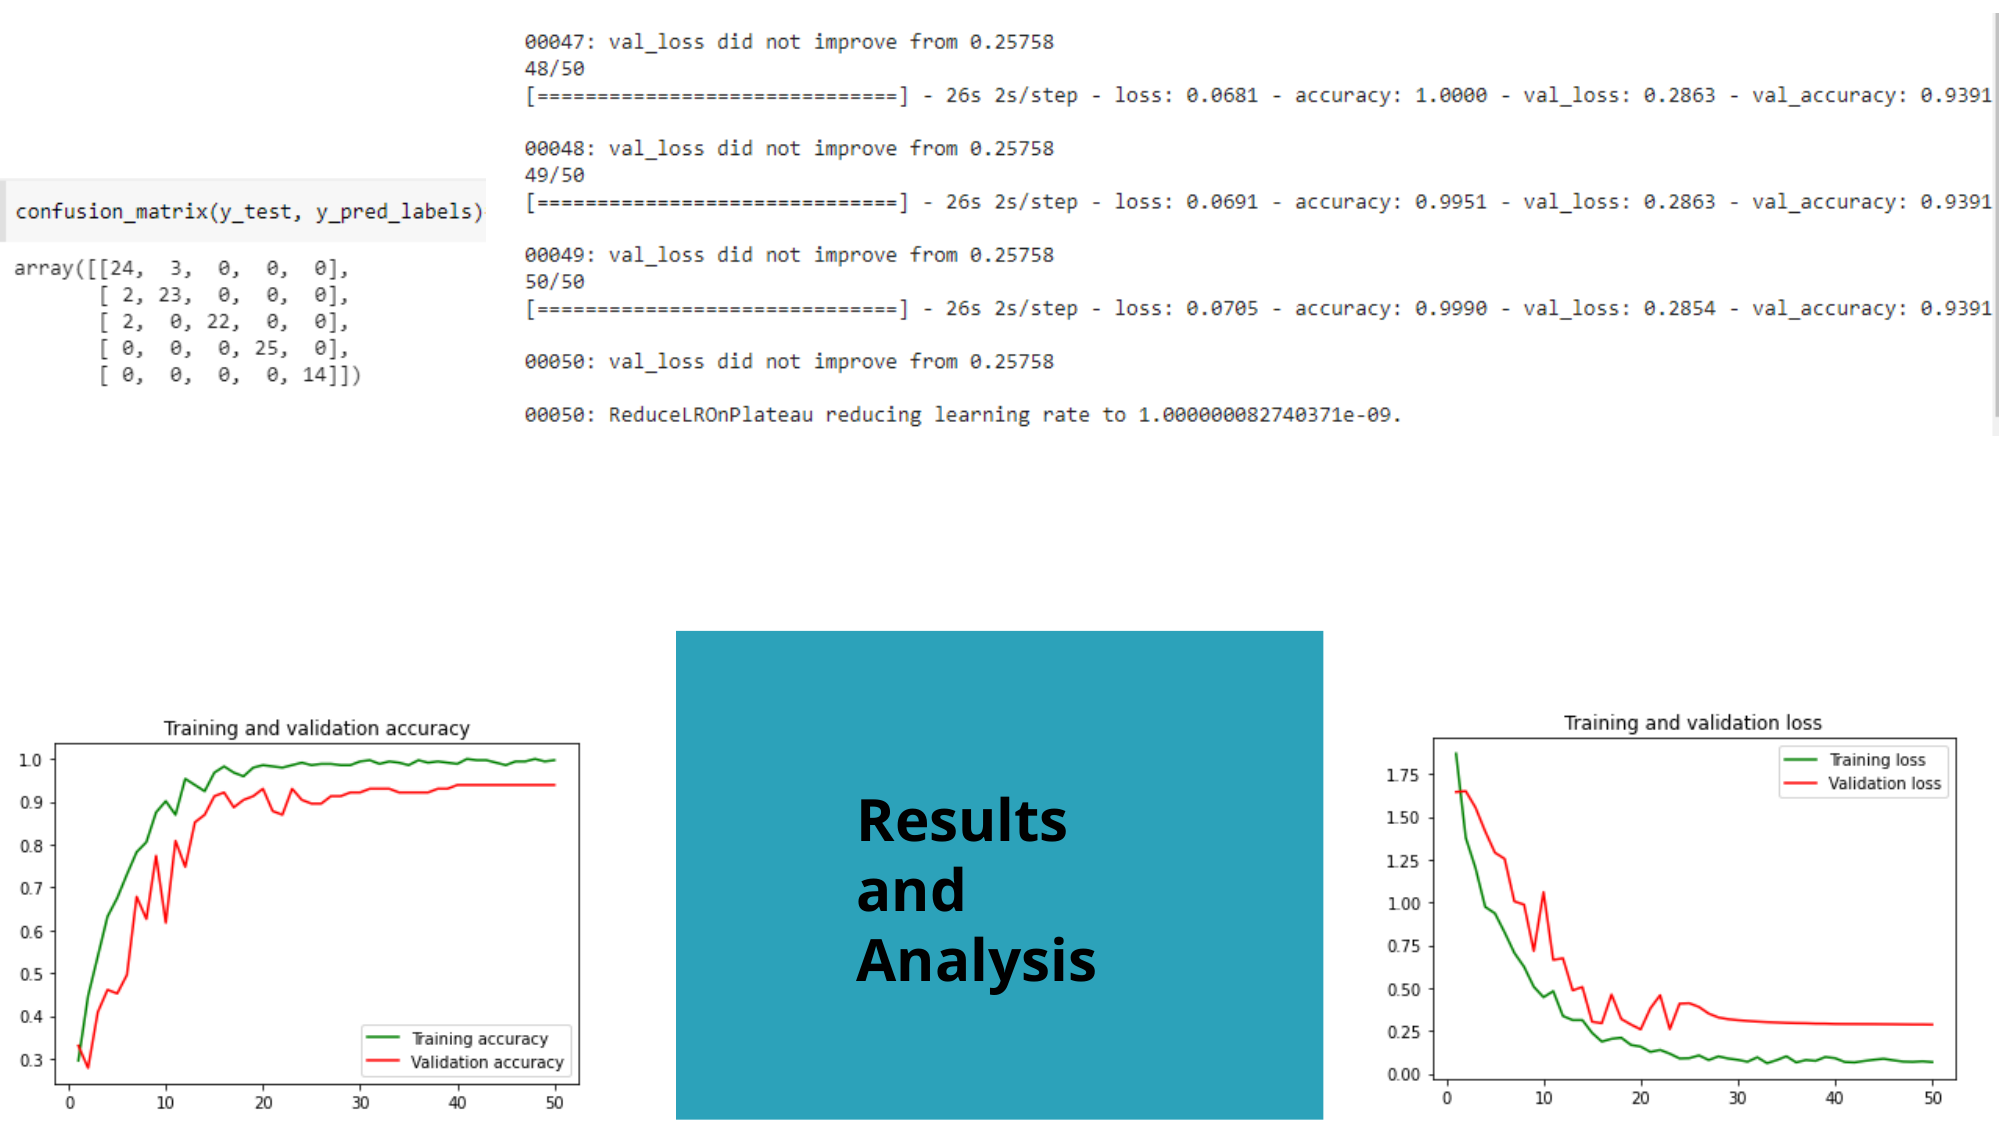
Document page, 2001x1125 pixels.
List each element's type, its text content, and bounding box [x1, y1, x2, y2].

picture [512, 13, 1999, 436]
text_box [676, 630, 1324, 1120]
picture [0, 178, 487, 392]
picture [1355, 694, 1988, 1121]
text_box Results and Analysis [841, 775, 1202, 1001]
picture [0, 700, 635, 1121]
